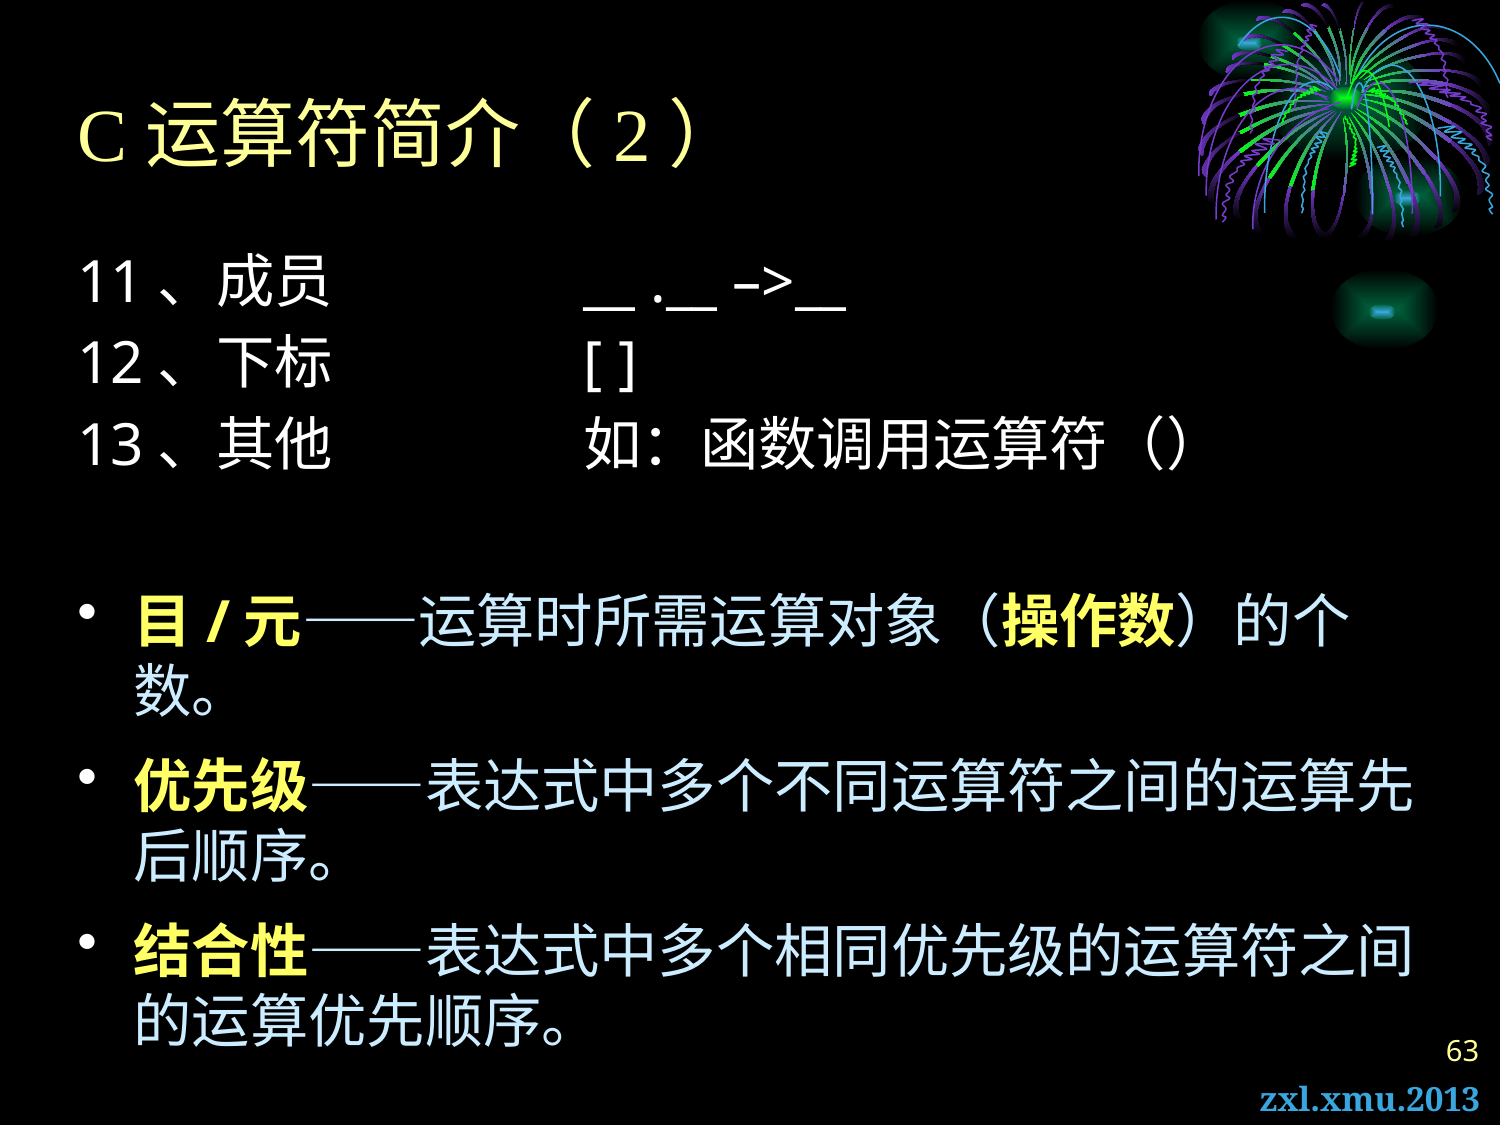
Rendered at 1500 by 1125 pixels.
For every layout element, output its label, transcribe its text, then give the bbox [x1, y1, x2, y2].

list 11、成员 __ .__ –>__ 12、下标 [ ] 13、其他 如：函数调用运算符（） 目/元——运算时所需运算对象（操作数）的个数。 优先级——表达式中多个不同运算符之间的运算先后顺序。 结合性——表达式中多个相同优先级的运算符之间的运算优先顺序。 [62, 236, 1471, 1047]
title C运算符简介（2） [62, 49, 1438, 213]
slide_number 63 [1181, 1025, 1495, 1100]
